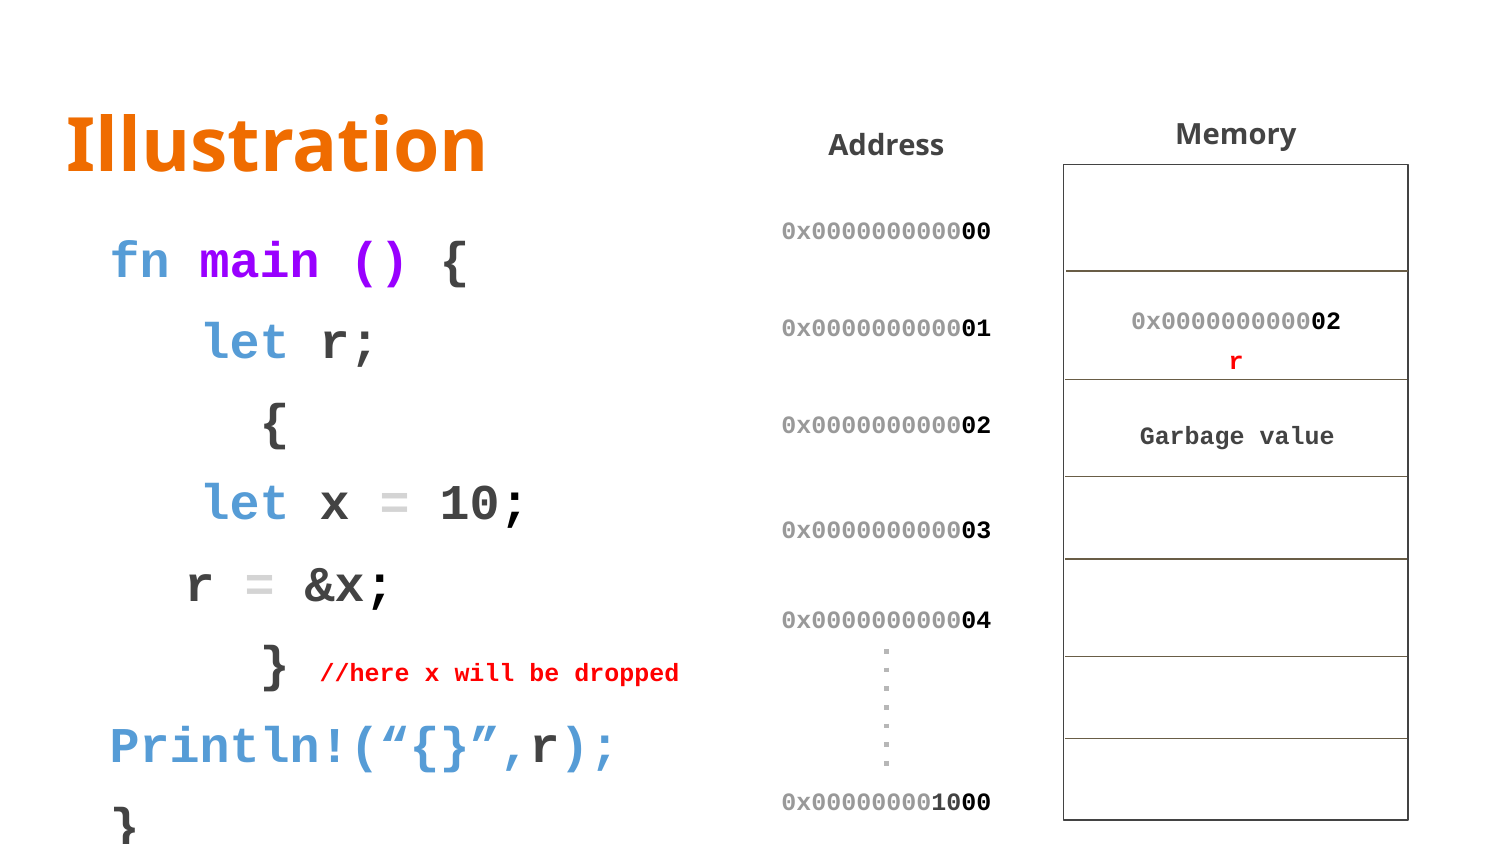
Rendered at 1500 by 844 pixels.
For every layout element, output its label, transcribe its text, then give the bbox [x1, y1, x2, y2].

text_box 0x000000000000 [728, 197, 1045, 260]
text_box Memory [1117, 100, 1355, 159]
text_box Garbage value [1112, 401, 1363, 465]
title Illustration [51, 81, 1449, 198]
text_box [1063, 742, 1409, 820]
text_box Address [767, 110, 1006, 169]
text_box 0x000000000001 [728, 293, 1045, 357]
text_box 0x000000000004 [728, 586, 1045, 649]
text_box fn main () { let r; { let x = 10; r = &x; } //here x will be dropped Println!(“{}”,r); } [94, 191, 780, 837]
text_box 0x000000000003 [728, 496, 1045, 559]
text_box [1063, 164, 1409, 383]
text_box [1063, 661, 1409, 741]
text_box [1063, 481, 1409, 562]
text_box 0x000000000002r [1110, 327, 1362, 378]
text_box 0x000000001000 [728, 767, 1045, 830]
text_box [1063, 384, 1409, 480]
text_box 0x000000000002 [728, 390, 1045, 454]
text_box [1063, 563, 1409, 660]
